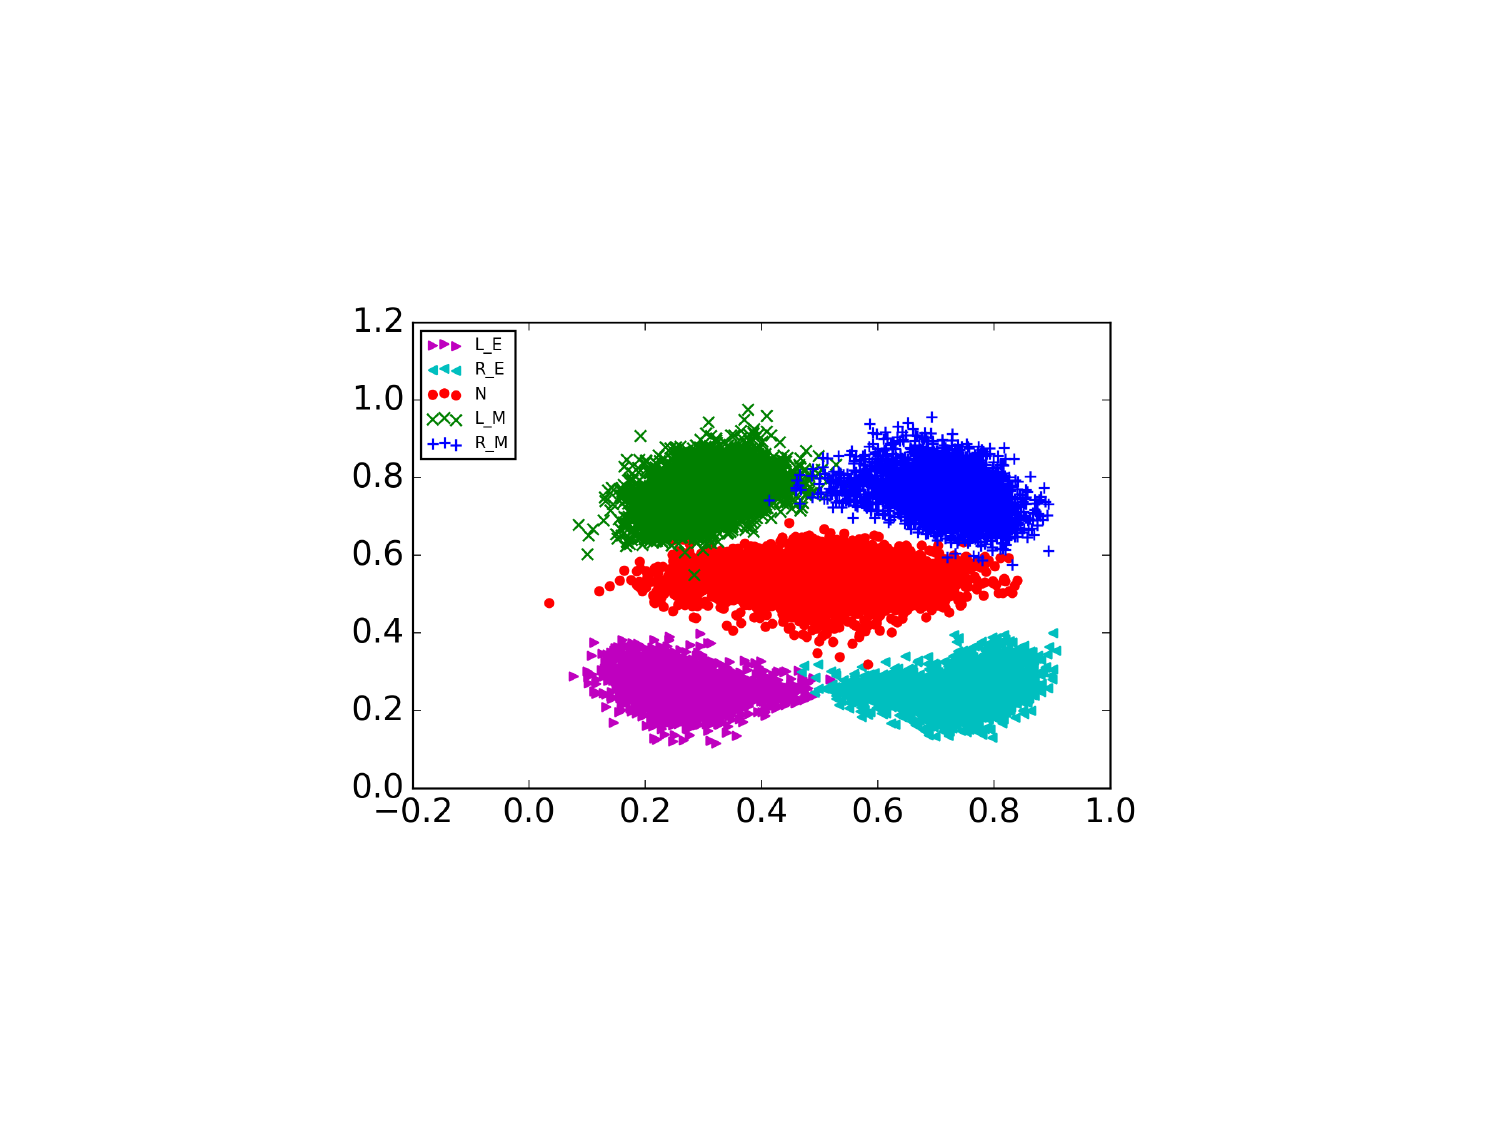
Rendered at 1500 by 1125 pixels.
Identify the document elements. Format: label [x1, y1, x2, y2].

picture [299, 262, 1201, 863]
